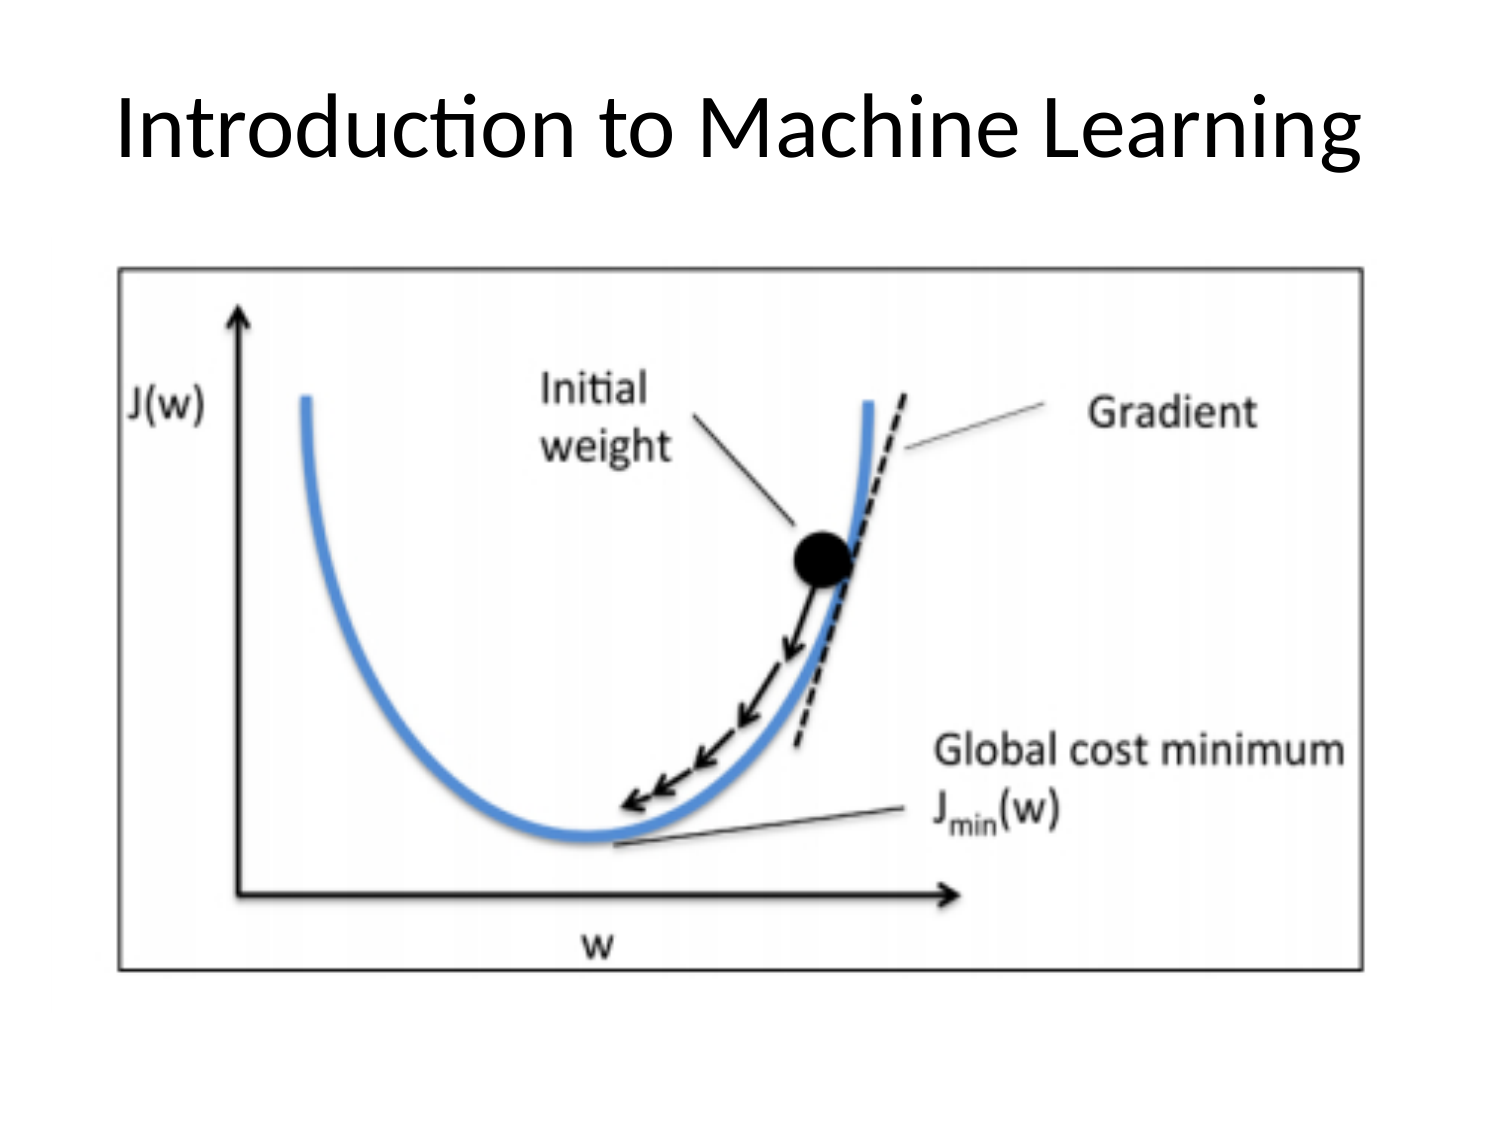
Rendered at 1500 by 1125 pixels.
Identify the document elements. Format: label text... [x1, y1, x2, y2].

picture [49, 237, 1463, 1013]
title Introduction to Machine Learning [62, 0, 1438, 235]
